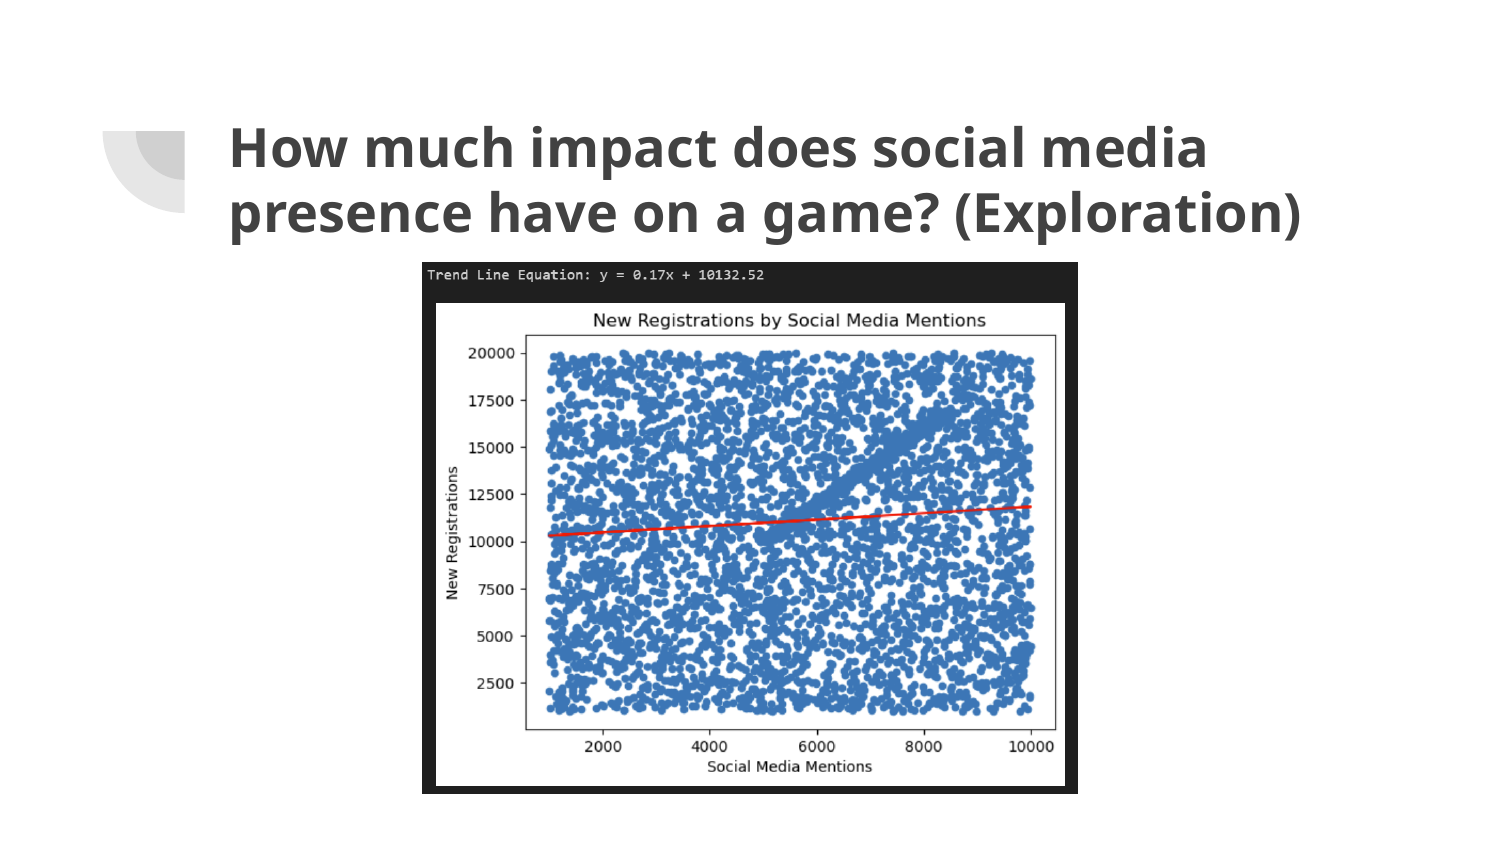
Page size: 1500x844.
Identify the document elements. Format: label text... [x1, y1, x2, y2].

picture [422, 261, 1078, 794]
title How much impact does social media presence have on a game? (Exploration) [213, 98, 1368, 263]
